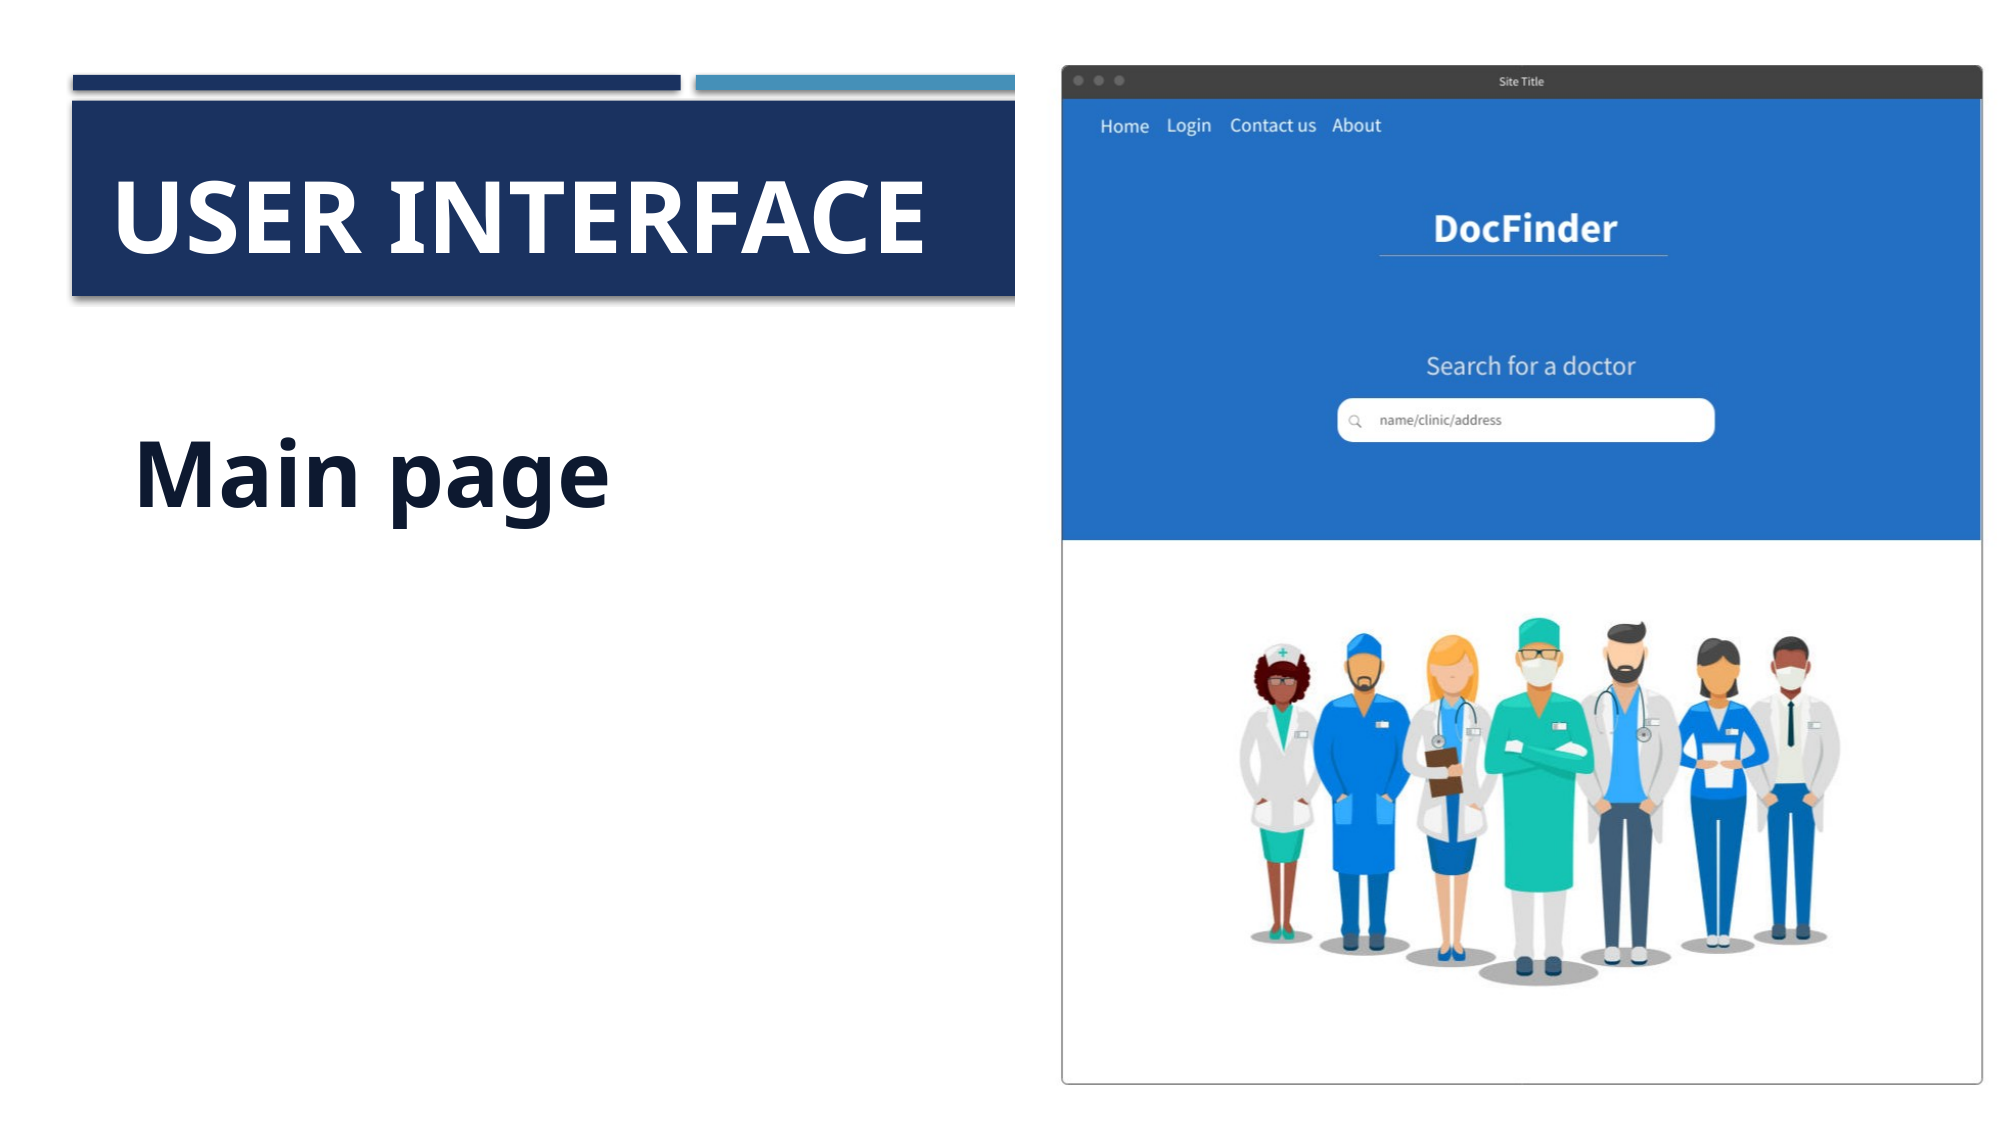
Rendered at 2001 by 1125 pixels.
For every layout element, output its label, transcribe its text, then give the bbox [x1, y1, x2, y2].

list Main page [117, 408, 2000, 1125]
title User interface [95, 115, 1009, 282]
picture [1015, 56, 2000, 1104]
